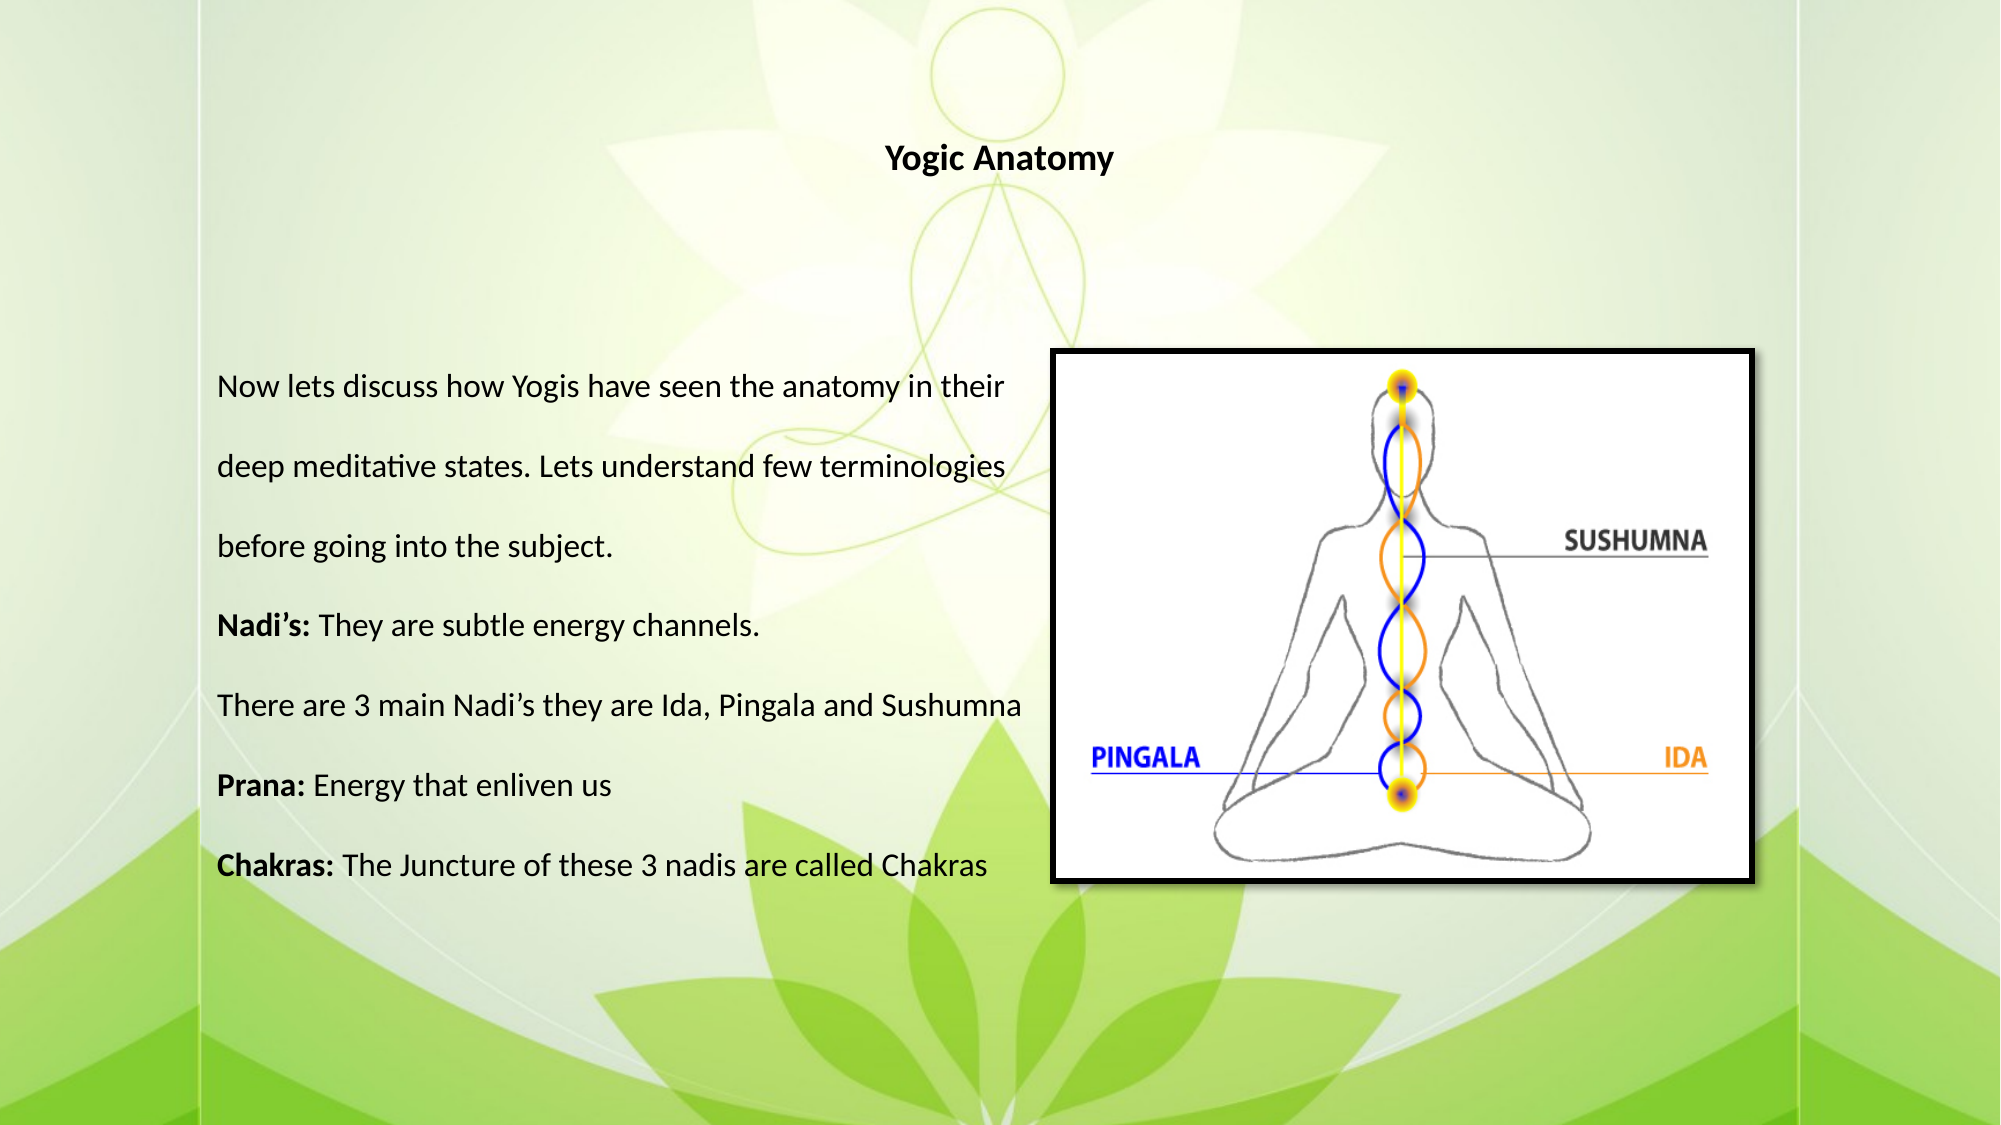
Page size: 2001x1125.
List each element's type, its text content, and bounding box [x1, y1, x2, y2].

picture [0, 0, 2001, 1125]
text_box Yogic Anatomy [633, 125, 1367, 186]
text_box Now lets discuss how Yogis have seen the anatomy in their deep meditative states. Lets understand few terminologies before going into the subject. Nadi’s: They are subtle energy channels. There are 3 main Nadi’s they are Ida, Pingala and Sushumna Prana: Energy that enliven us Chakras: The Juncture of these 3 nadis are called Chakras [202, 316, 1798, 891]
